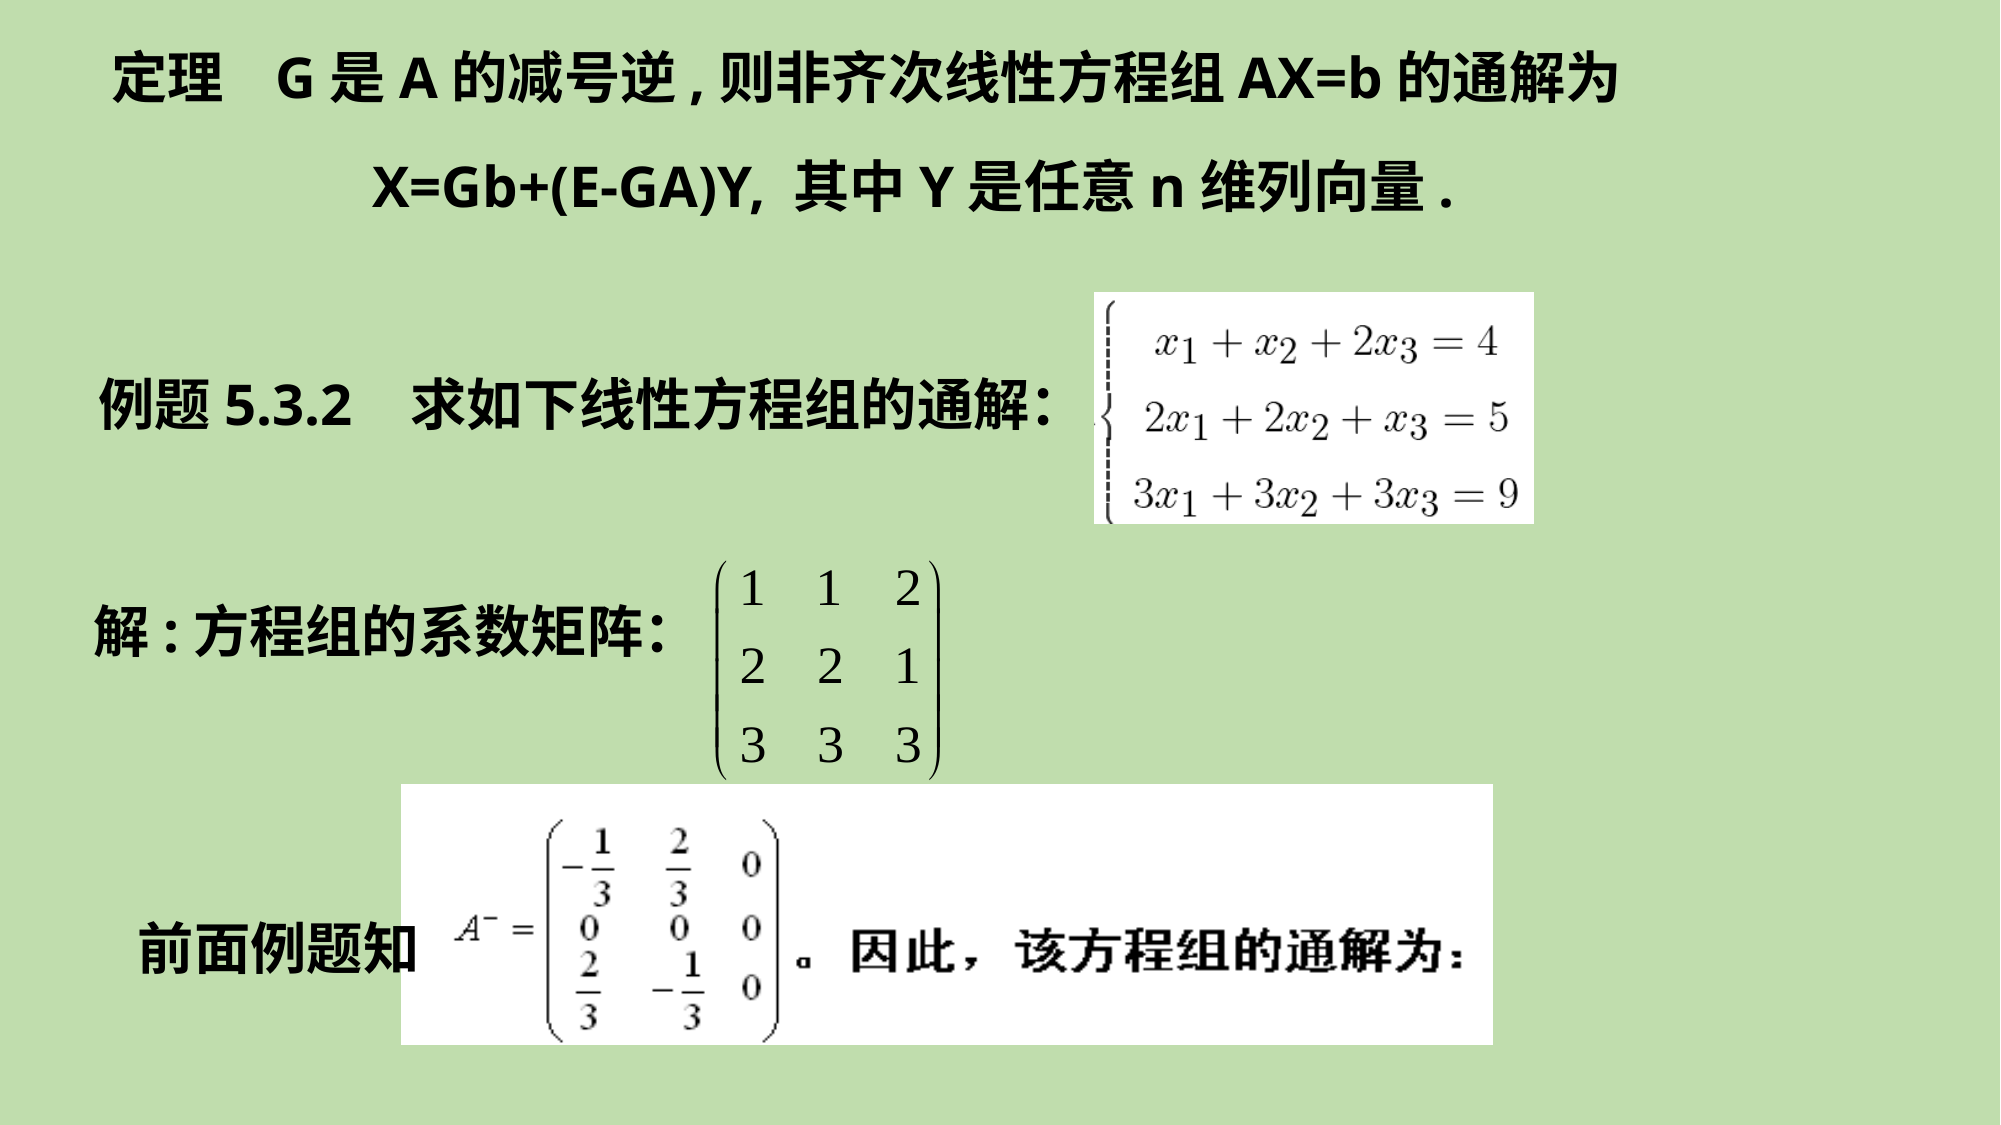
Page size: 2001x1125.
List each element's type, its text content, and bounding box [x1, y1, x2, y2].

picture [401, 784, 1493, 1046]
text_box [704, 548, 958, 794]
picture [1094, 292, 1534, 524]
text_box 解:方程组的系数矩阵： [86, 588, 704, 671]
text_box 定理 G是A的减号逆,则非齐次线性方程组AX=b的通解为 [103, 35, 1650, 118]
text_box X=Gb+(E-GA)Y, 其中Y是任意n维列向量. [365, 144, 1444, 226]
text_box 例题5.3.2 求如下线性方程组的通解： [91, 362, 1094, 444]
text_box 前面例题知 [130, 906, 401, 988]
